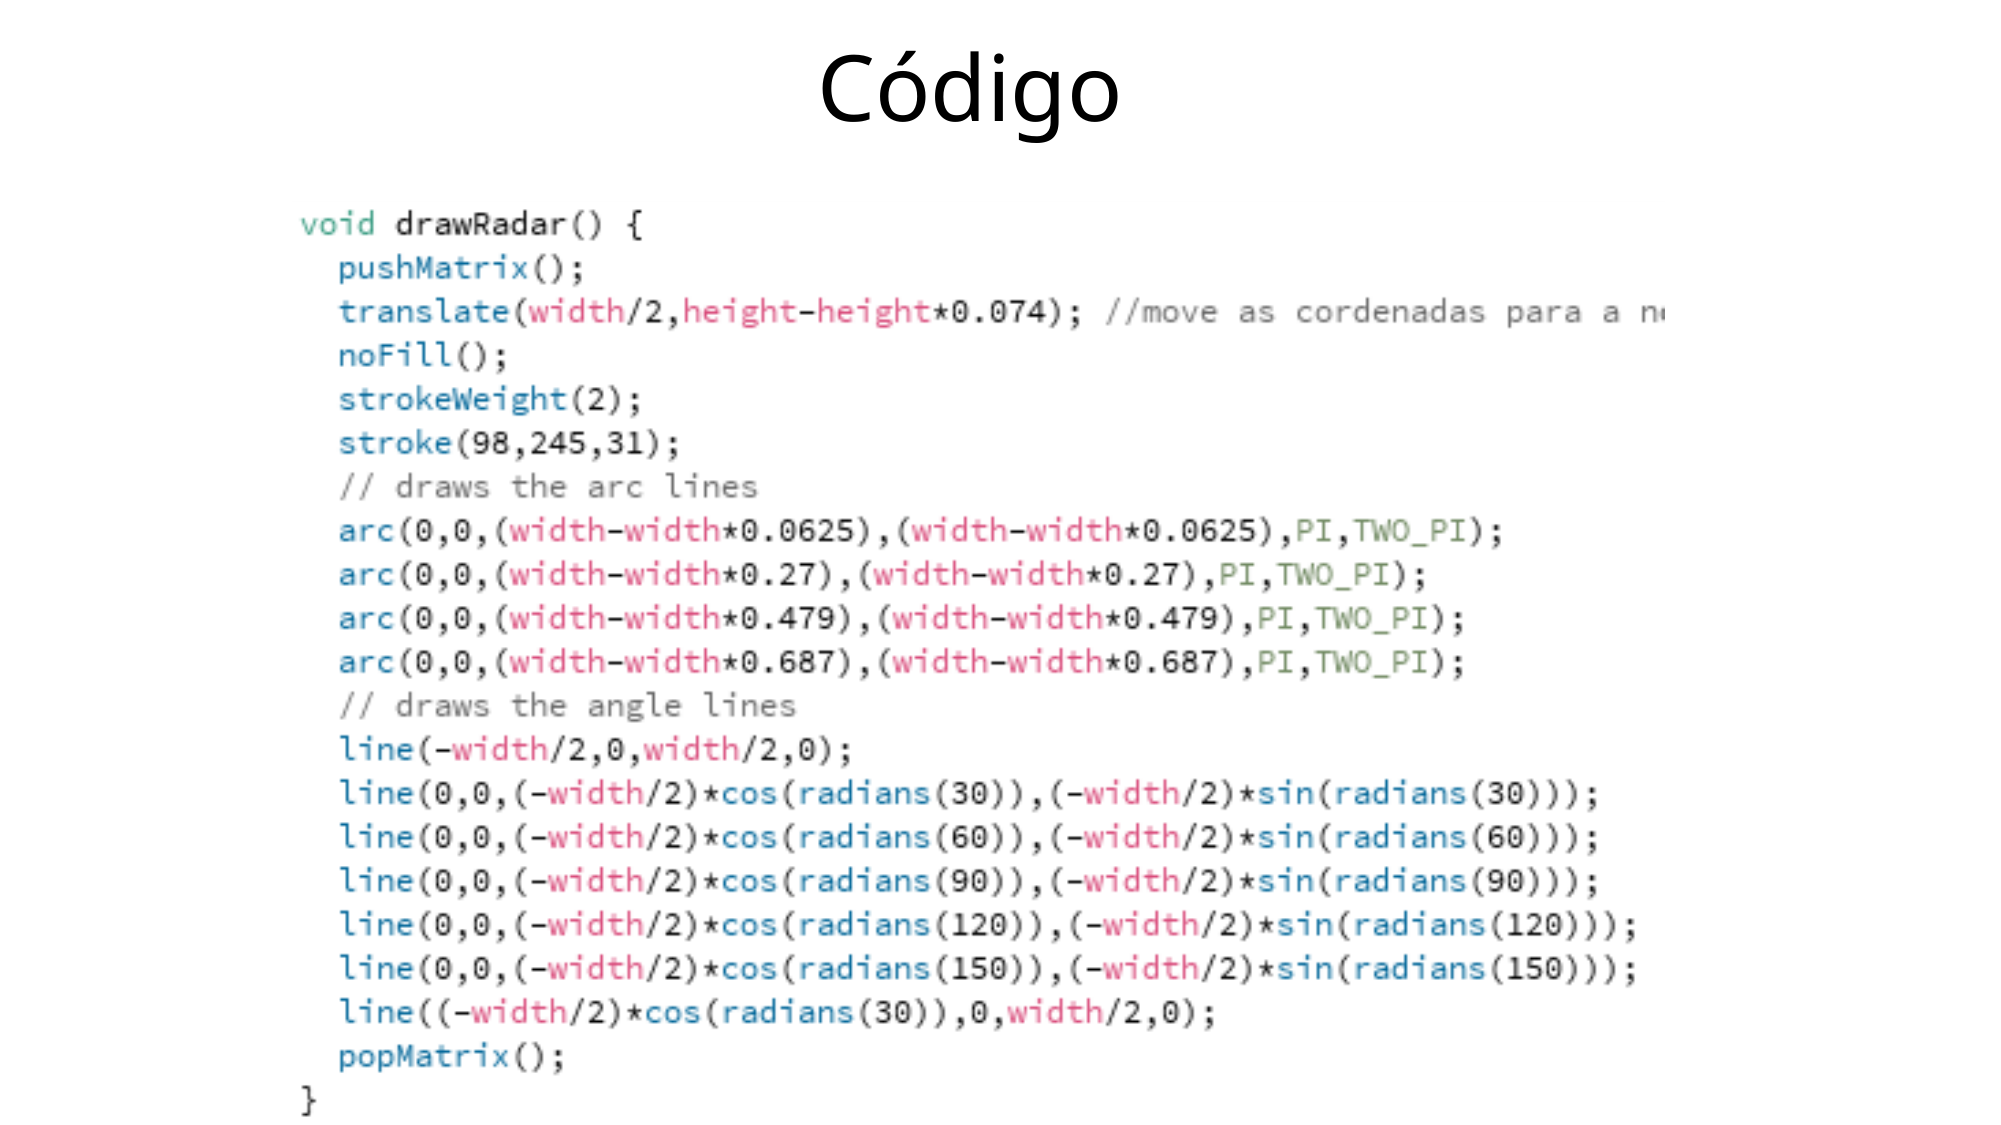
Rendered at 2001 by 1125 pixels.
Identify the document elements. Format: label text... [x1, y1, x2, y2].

title Código [802, 0, 2000, 201]
picture [292, 200, 1665, 1125]
